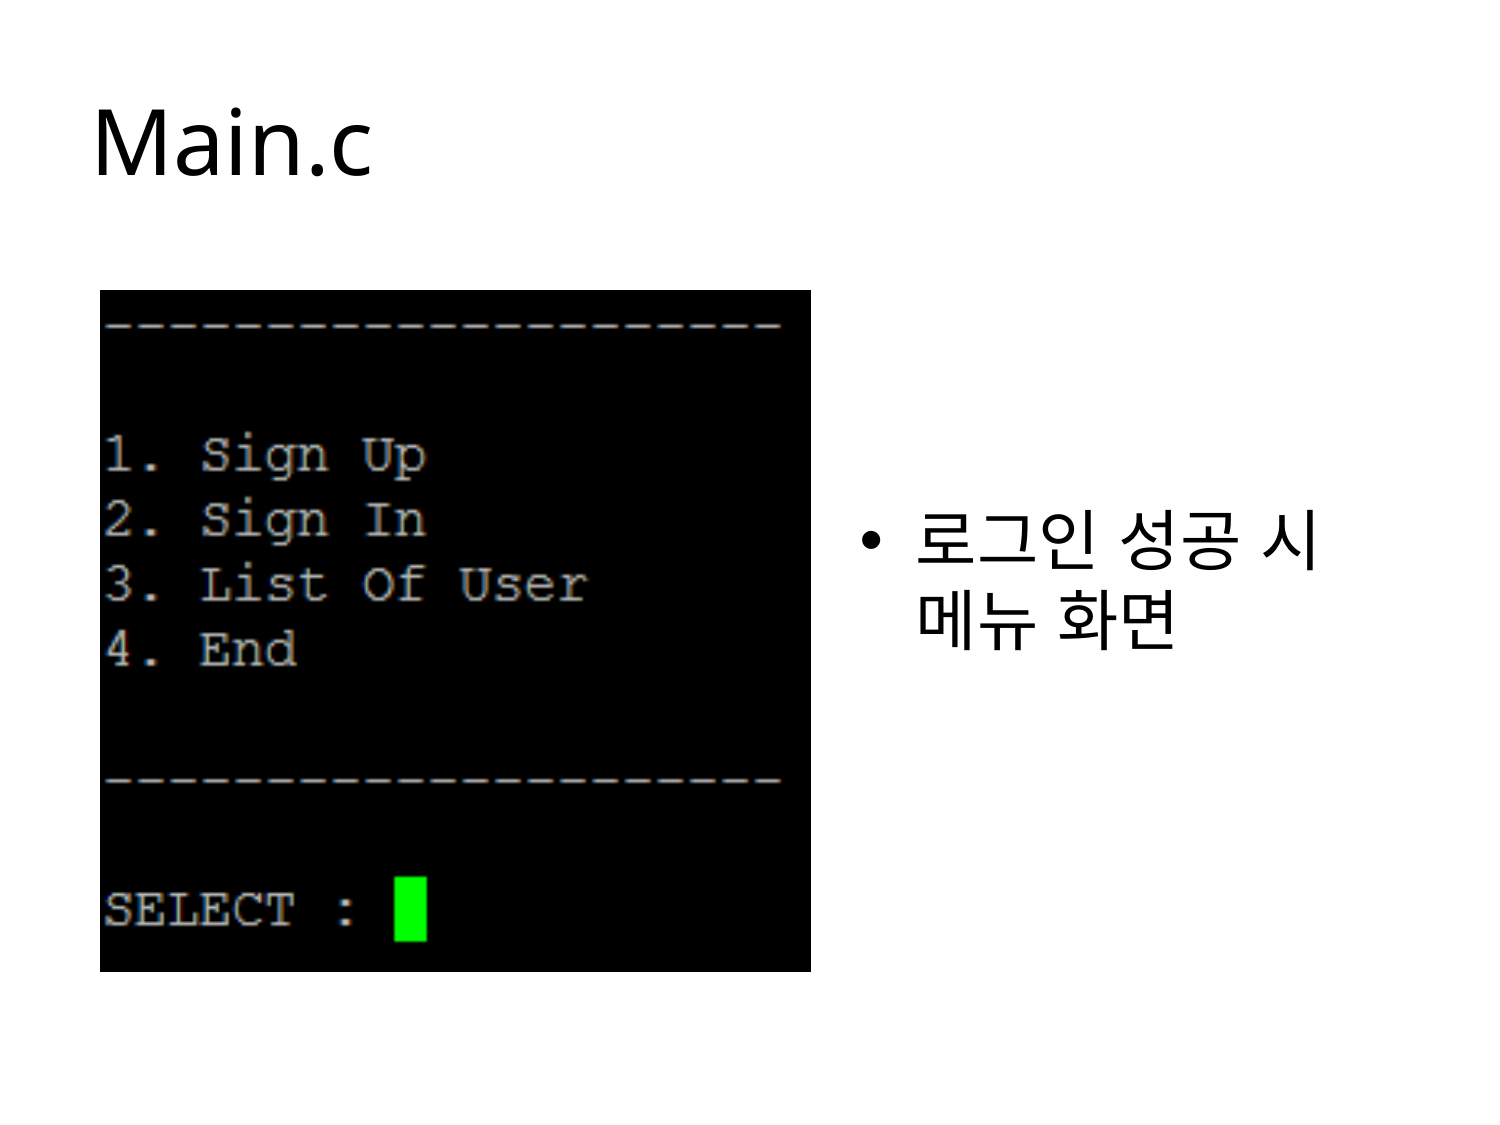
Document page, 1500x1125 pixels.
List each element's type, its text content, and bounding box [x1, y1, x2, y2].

title Main.c [75, 45, 1425, 233]
picture [100, 290, 811, 972]
list 로그인 성공 시 메뉴 화면 [844, 491, 1425, 1005]
